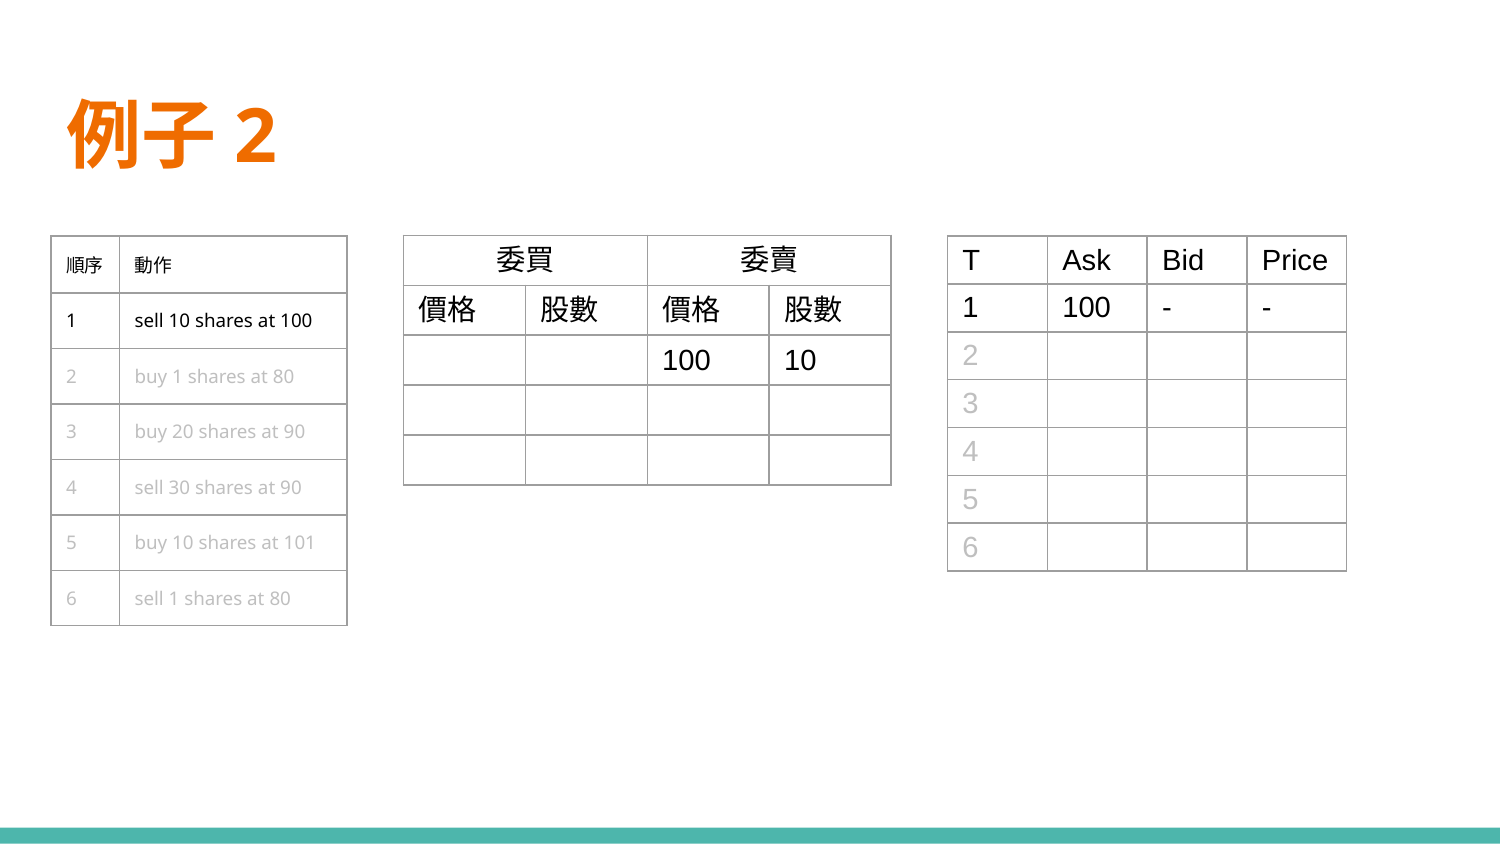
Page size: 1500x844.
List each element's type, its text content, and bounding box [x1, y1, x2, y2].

table_cell sell 1 shares at 80 [120, 571, 346, 625]
table_cell buy 1 shares at 80 [120, 349, 346, 403]
table_cell 股數 [770, 286, 890, 334]
table_cell [1048, 380, 1146, 427]
table_cell [1248, 476, 1346, 522]
table_cell 3 [948, 380, 1047, 427]
table_cell [404, 386, 525, 434]
table_cell [1248, 428, 1346, 475]
table_cell - [1248, 285, 1346, 331]
table_cell [1048, 333, 1146, 379]
table_cell sell 10 shares at 100 [120, 294, 346, 348]
table_cell 2 [948, 333, 1047, 379]
table_cell 100 [1048, 285, 1146, 331]
table_cell 價格 [648, 286, 768, 334]
table_cell [648, 436, 768, 484]
table_cell 5 [52, 516, 119, 570]
table_header 順序 [52, 237, 119, 292]
table_cell 6 [52, 571, 119, 625]
table_cell [1248, 524, 1346, 570]
table_cell [770, 436, 890, 484]
table_cell [1148, 333, 1246, 379]
table_cell 5 [948, 476, 1047, 522]
table_cell [404, 336, 525, 384]
table_header 動作 [120, 237, 346, 292]
table_cell 100 [648, 336, 768, 384]
table_cell [1048, 476, 1146, 522]
table_cell 2 [52, 349, 119, 403]
table_cell [770, 386, 890, 434]
table_cell [526, 436, 647, 484]
table_cell buy 10 shares at 101 [120, 516, 346, 570]
table_cell [526, 336, 647, 384]
table_cell [1148, 380, 1246, 427]
table_cell [648, 386, 768, 434]
table_cell [1248, 380, 1346, 427]
table_cell 3 [52, 405, 119, 459]
table_cell [1048, 524, 1146, 570]
title 例子2 [51, 72, 1449, 189]
table_cell 6 [948, 524, 1047, 570]
table_header Ask [1048, 237, 1146, 283]
table_cell 4 [948, 428, 1047, 475]
table_header Price [1248, 237, 1346, 283]
table_cell 4 [52, 460, 119, 514]
table_cell [1248, 333, 1346, 379]
table_cell [1148, 476, 1246, 522]
table_cell 價格 [404, 286, 525, 334]
table_header 委賣 [648, 236, 890, 285]
table_cell [526, 386, 647, 434]
table_header 委買 [404, 236, 647, 285]
table_cell - [1148, 285, 1246, 331]
table_cell 10 [770, 336, 890, 384]
table_cell sell 30 shares at 90 [120, 460, 346, 514]
table_cell 股數 [526, 286, 647, 334]
table_header Bid [1148, 237, 1246, 283]
table_cell [1148, 524, 1246, 570]
table_header T [948, 237, 1047, 283]
table_cell [1148, 428, 1246, 475]
table_cell 1 [52, 294, 119, 348]
table_cell 1 [948, 285, 1047, 331]
table_cell [1048, 428, 1146, 475]
table_cell buy 20 shares at 90 [120, 405, 346, 459]
table_cell [404, 436, 525, 484]
